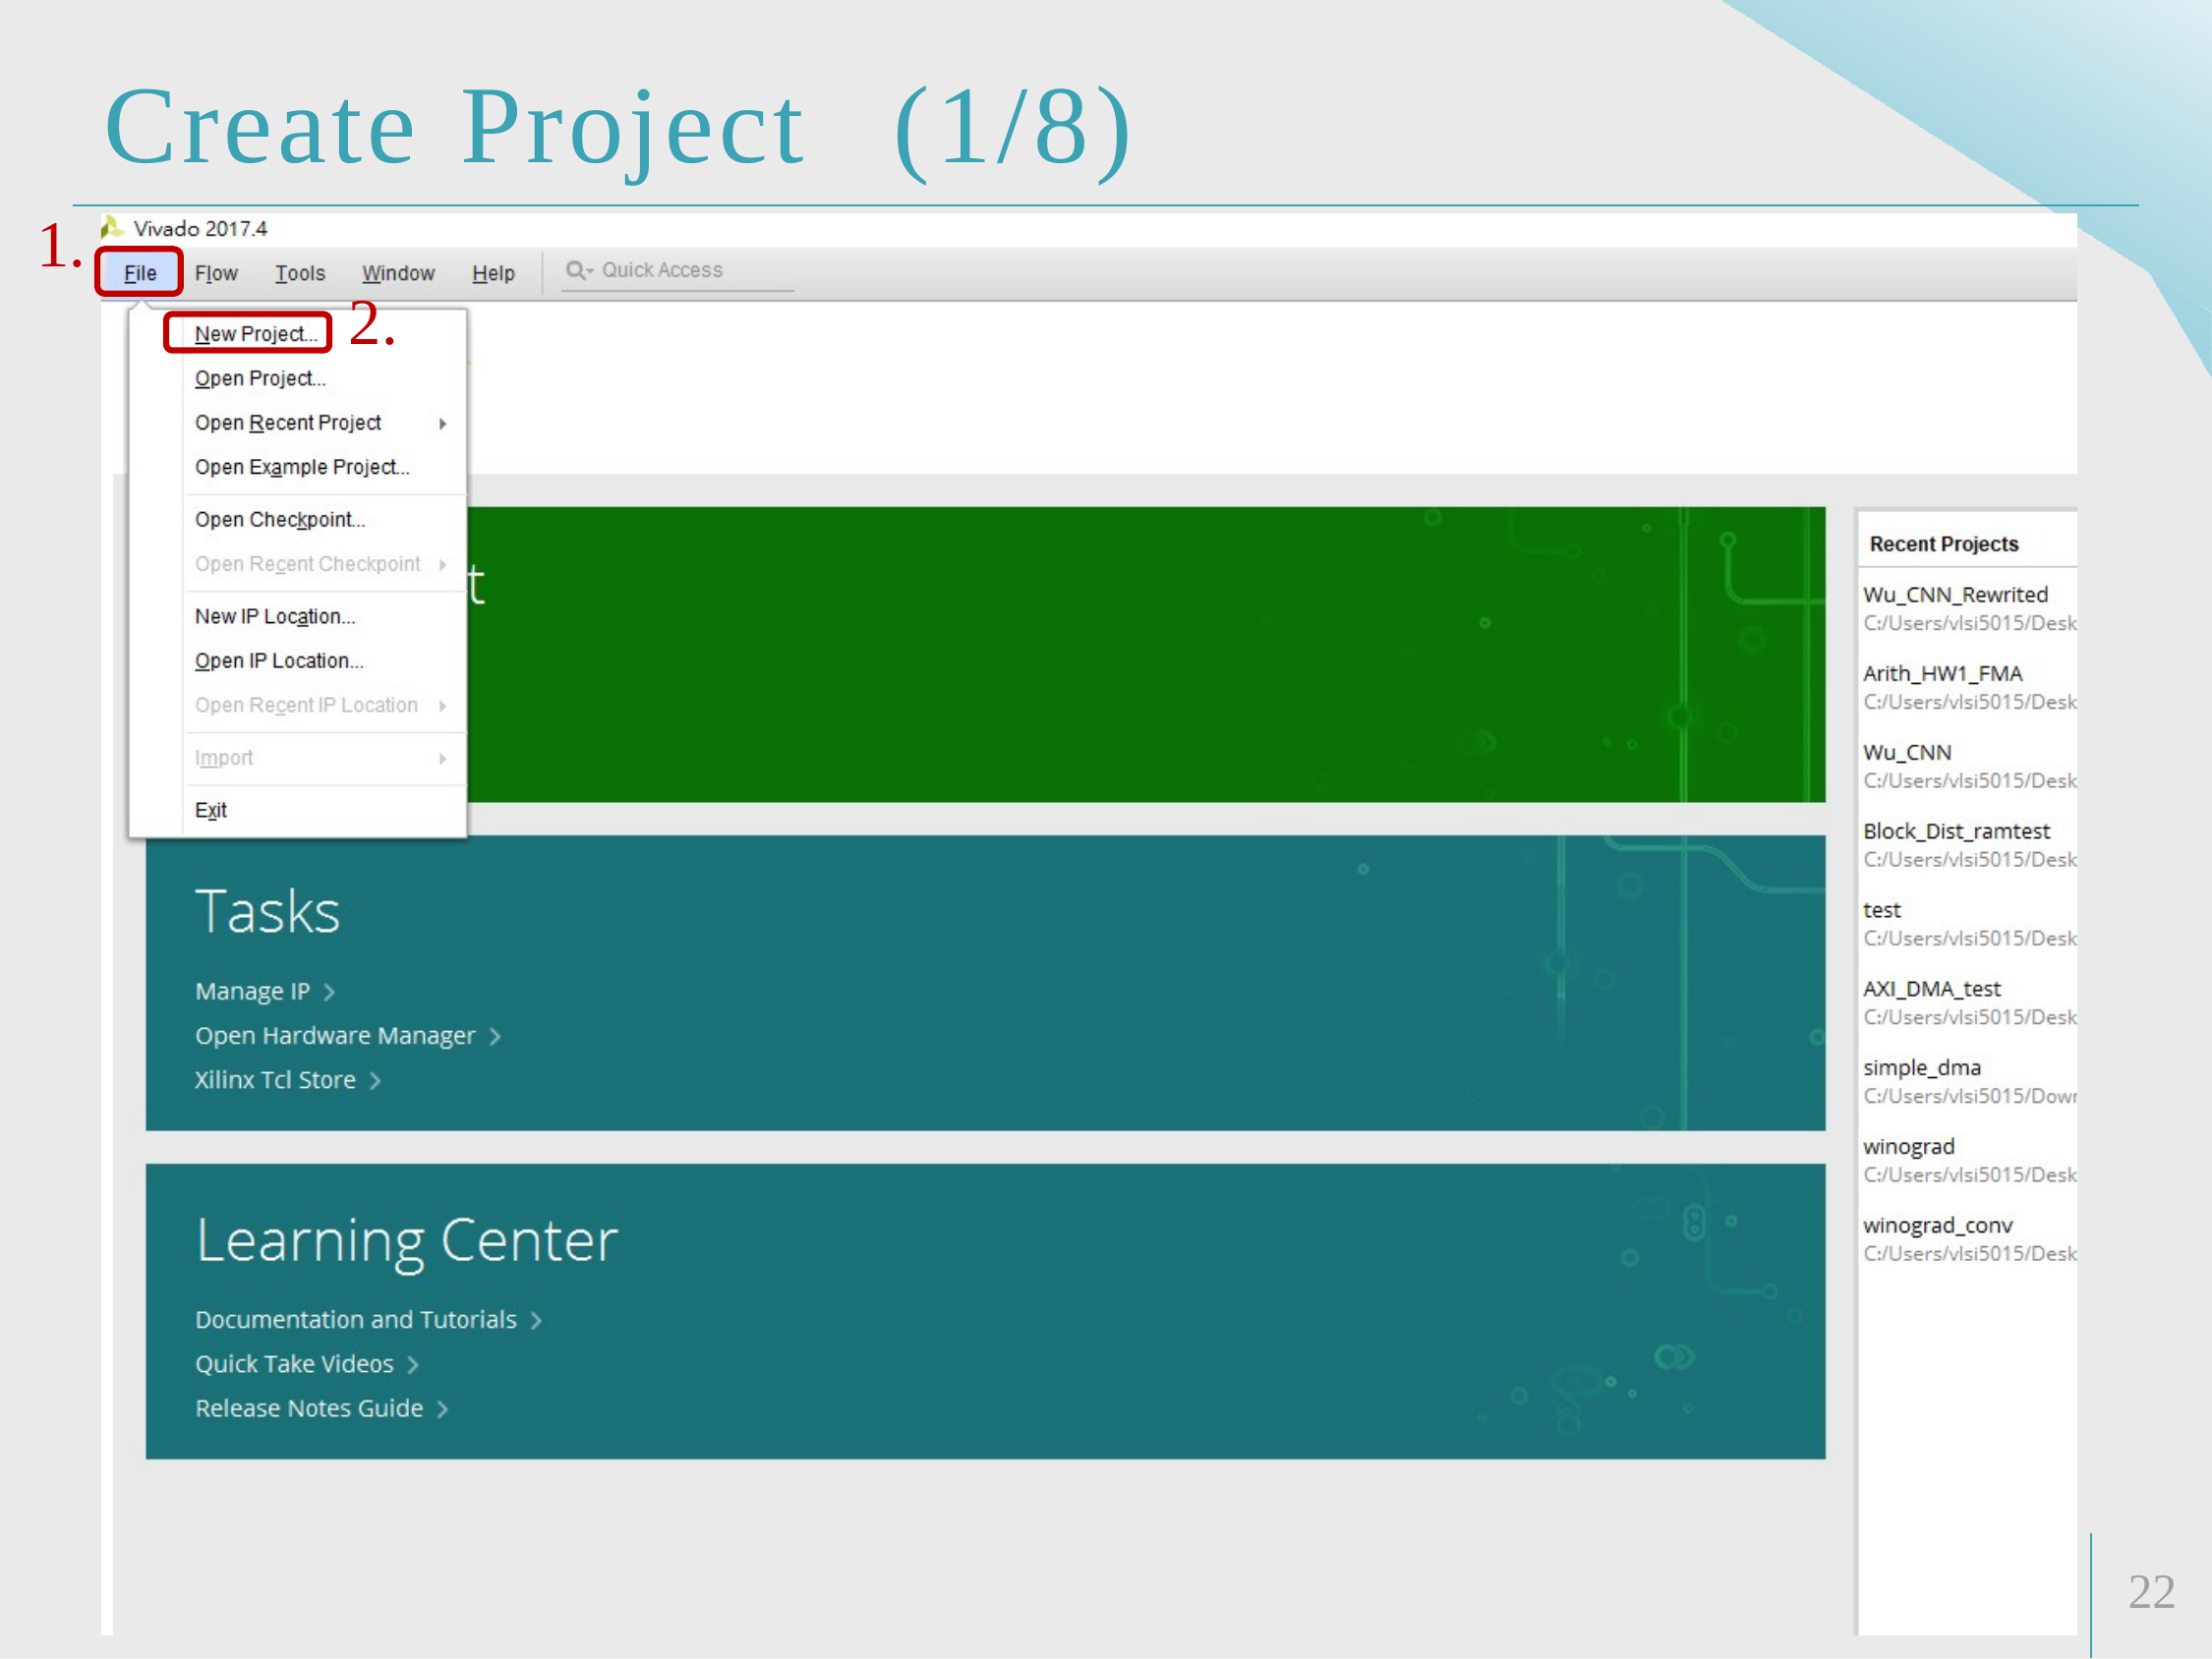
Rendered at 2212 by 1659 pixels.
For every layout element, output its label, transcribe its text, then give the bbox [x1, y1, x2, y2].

text_box [1719, 0, 2212, 379]
slide_number 22 [2124, 1563, 2182, 1659]
text_box (1/8) [891, 49, 1135, 185]
text_box [100, 213, 2077, 1635]
title Create Project [101, 49, 814, 213]
text_box 1. 2. [34, 200, 400, 358]
